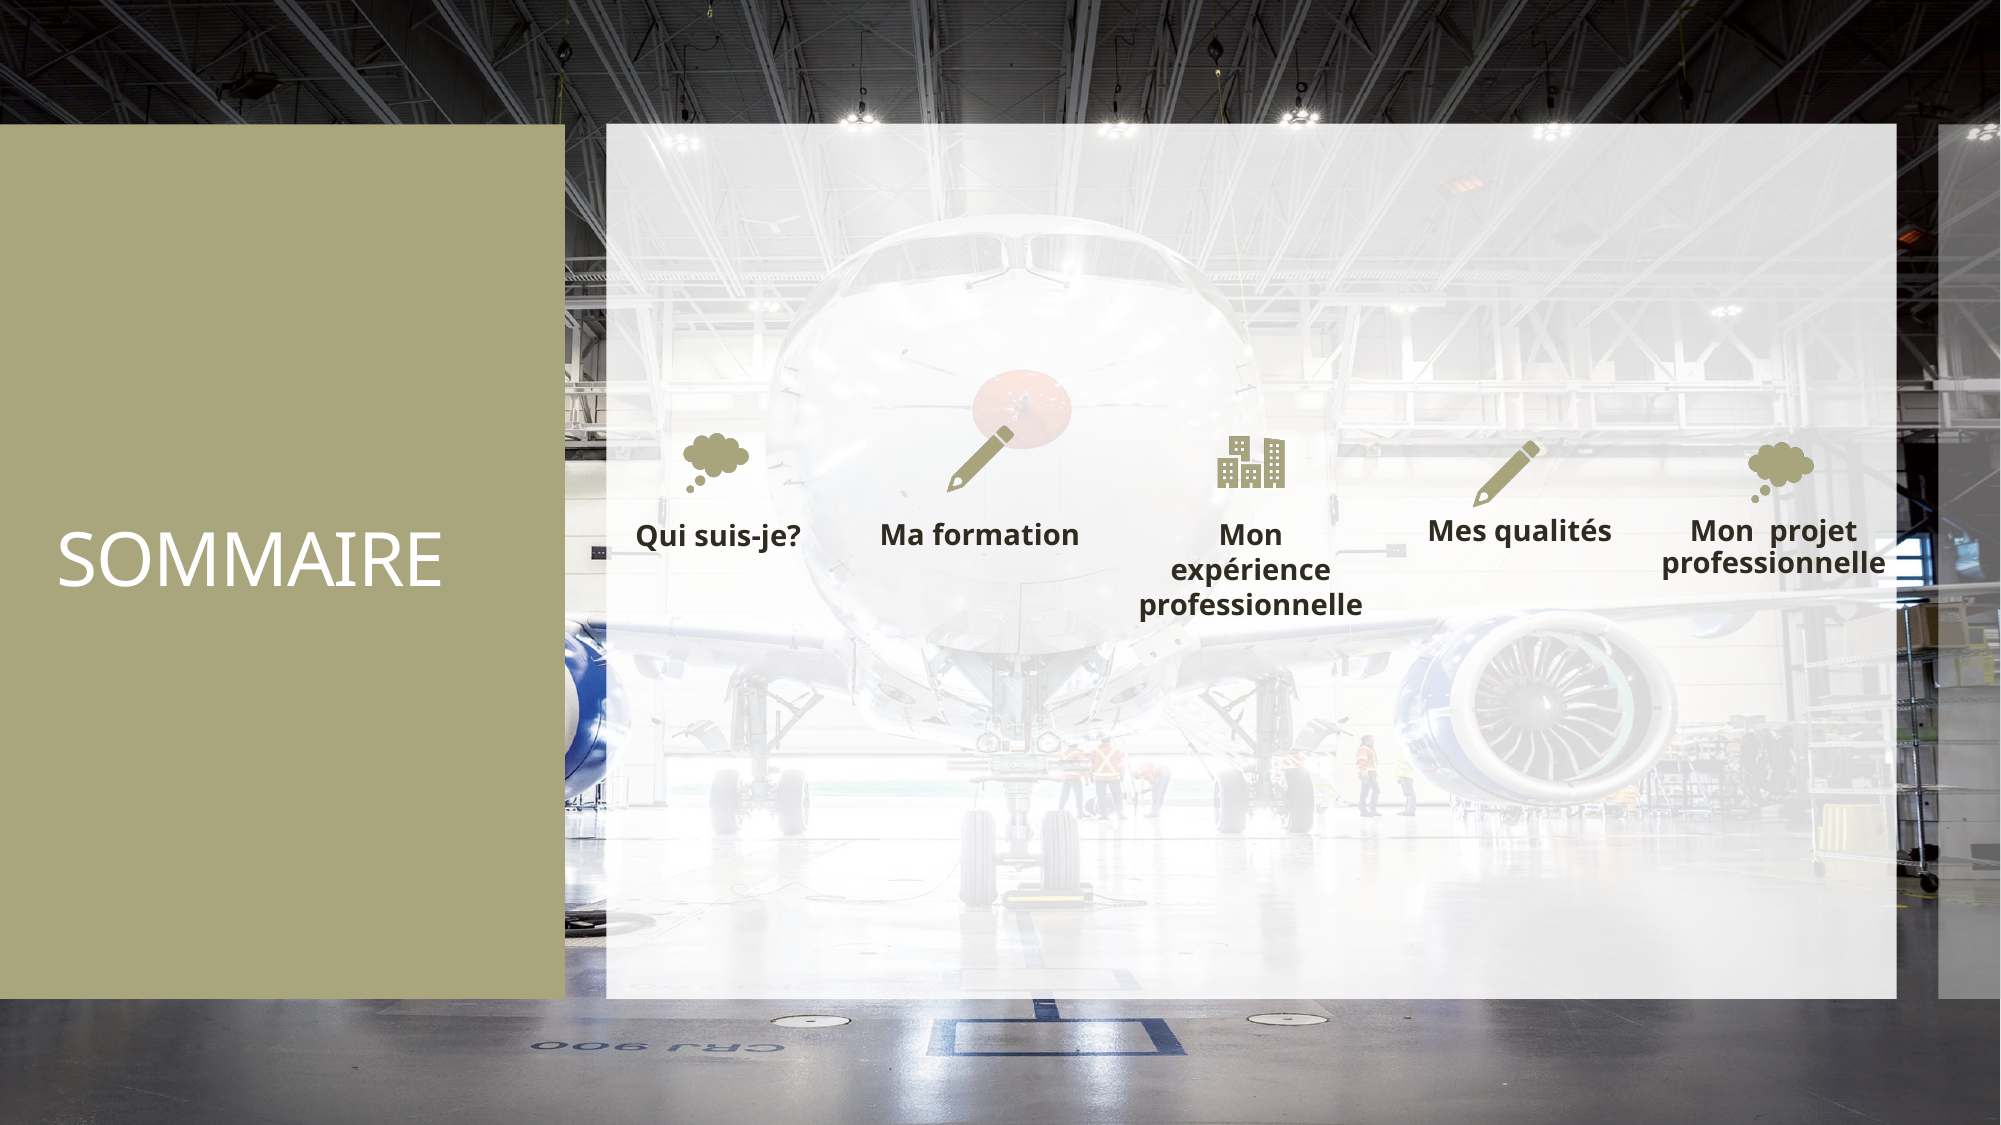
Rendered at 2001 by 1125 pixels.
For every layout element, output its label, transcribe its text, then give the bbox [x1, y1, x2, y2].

text_box [1937, 124, 2000, 1000]
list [604, 123, 1897, 1000]
text_box [0, 124, 566, 1000]
title SOMMAIRE [41, 184, 525, 940]
text_box [0, 0, 2000, 1125]
